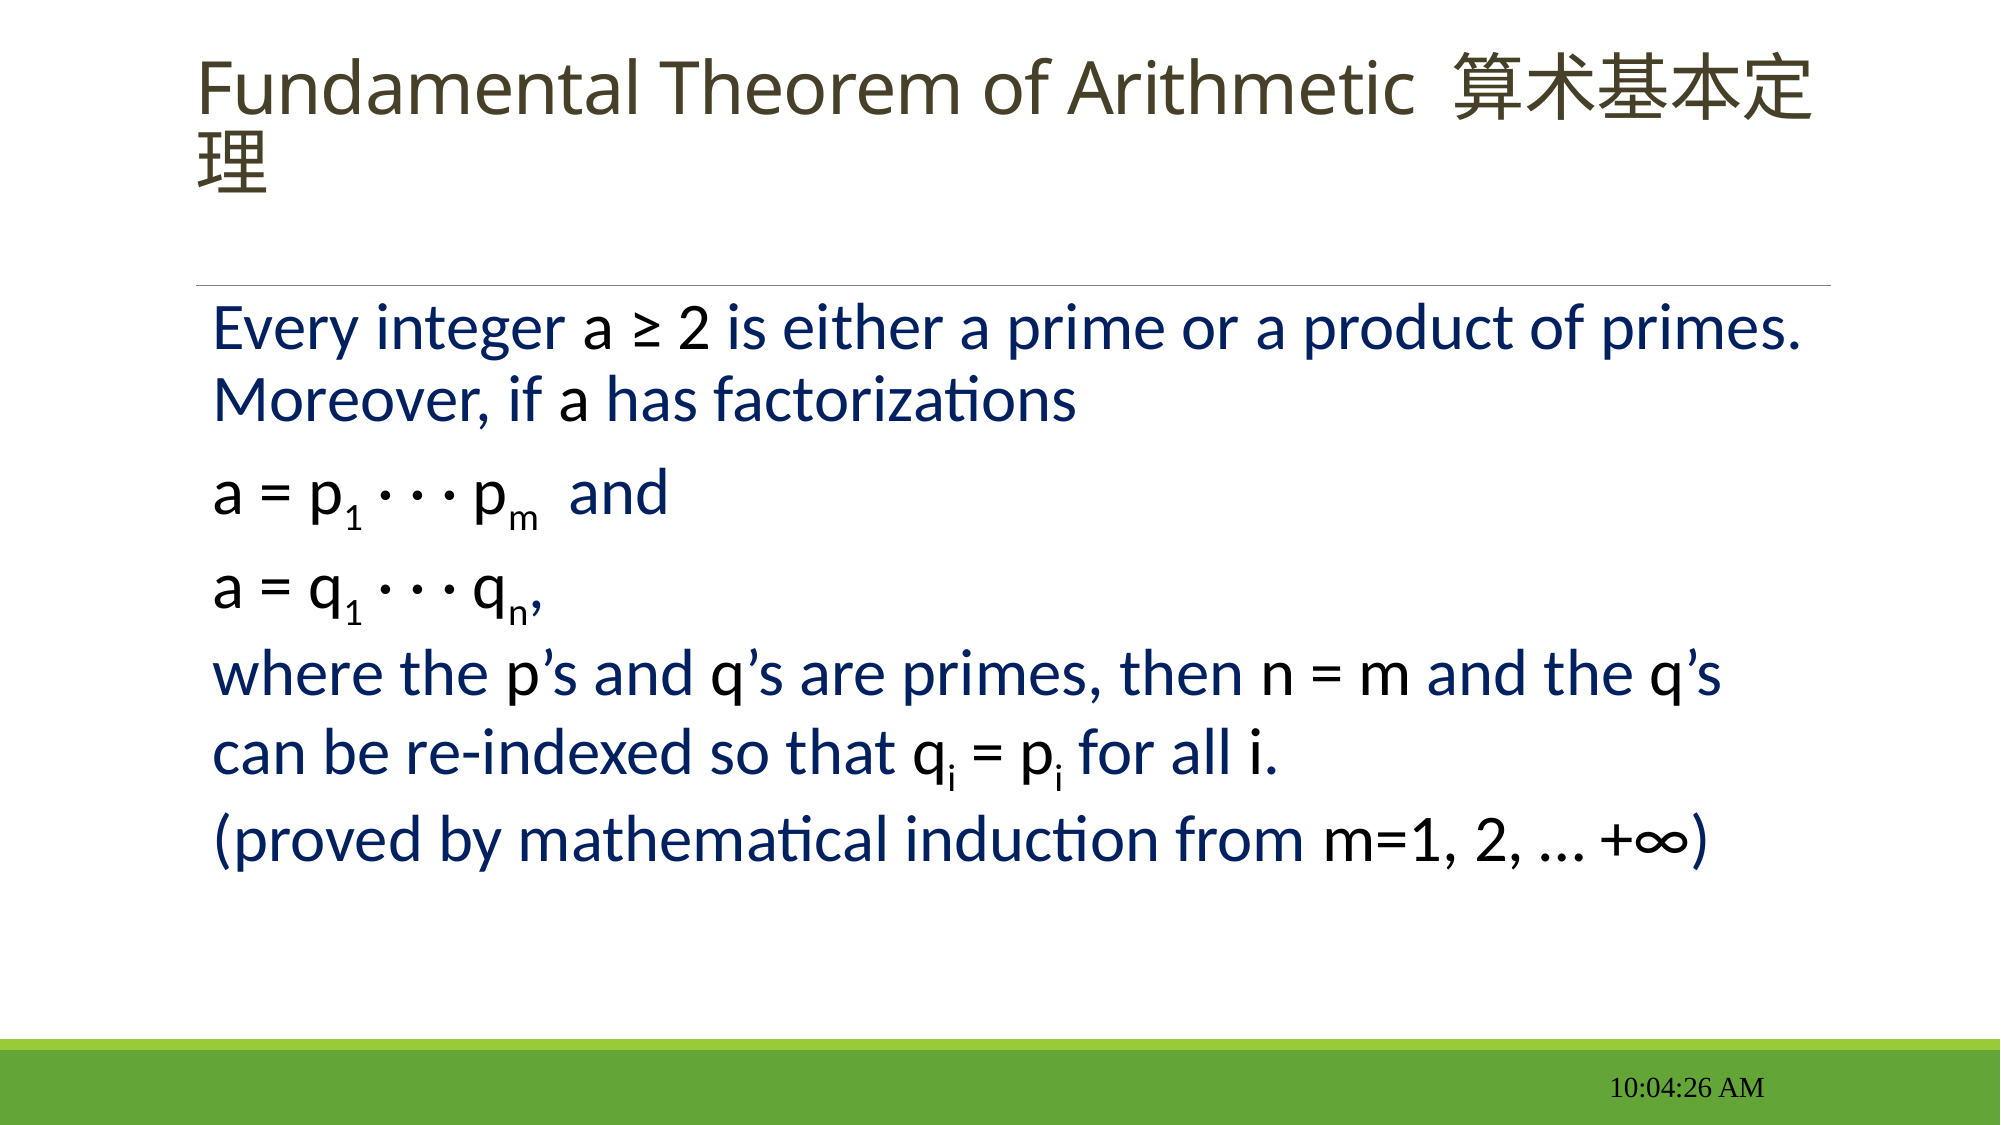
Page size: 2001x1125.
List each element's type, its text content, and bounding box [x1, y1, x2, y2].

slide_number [1594, 1055, 2000, 1116]
list Every integer a ≥ 2 is either a prime or a product of primes. Moreover, if a has factorizations a = p1 · · · pm and a = q1 · · · qn, where the p’s and q’s are primes, then n = m and the q’s can be re-indexed so that qi = pi for all i. (proved by mathematical induction from m=1, 2, … +∞) [180, 284, 1830, 963]
title Fundamental Theorem of Arithmetic 算术基本定理 [180, 47, 1830, 213]
